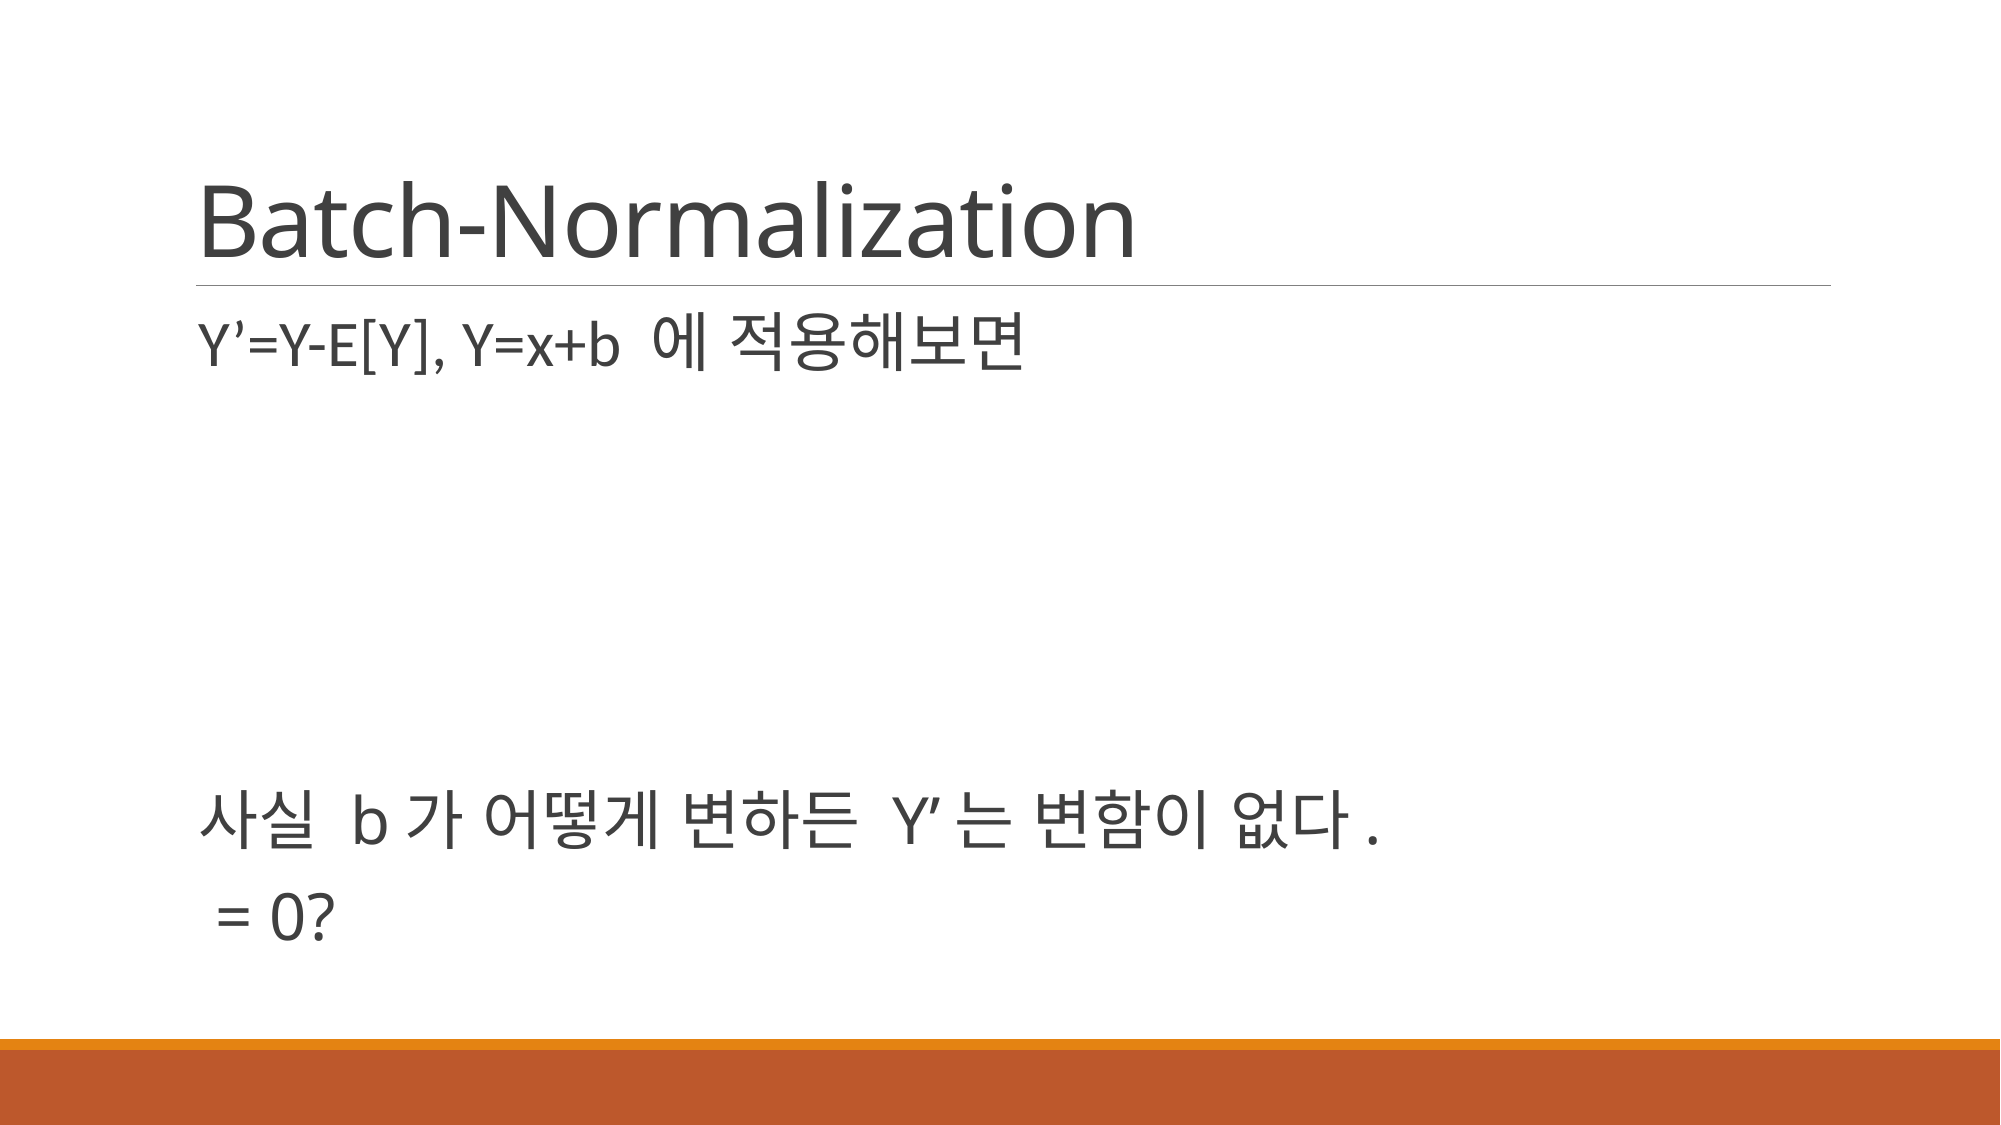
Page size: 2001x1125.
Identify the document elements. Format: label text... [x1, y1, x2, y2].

title Batch-Normalization [180, 47, 1830, 285]
